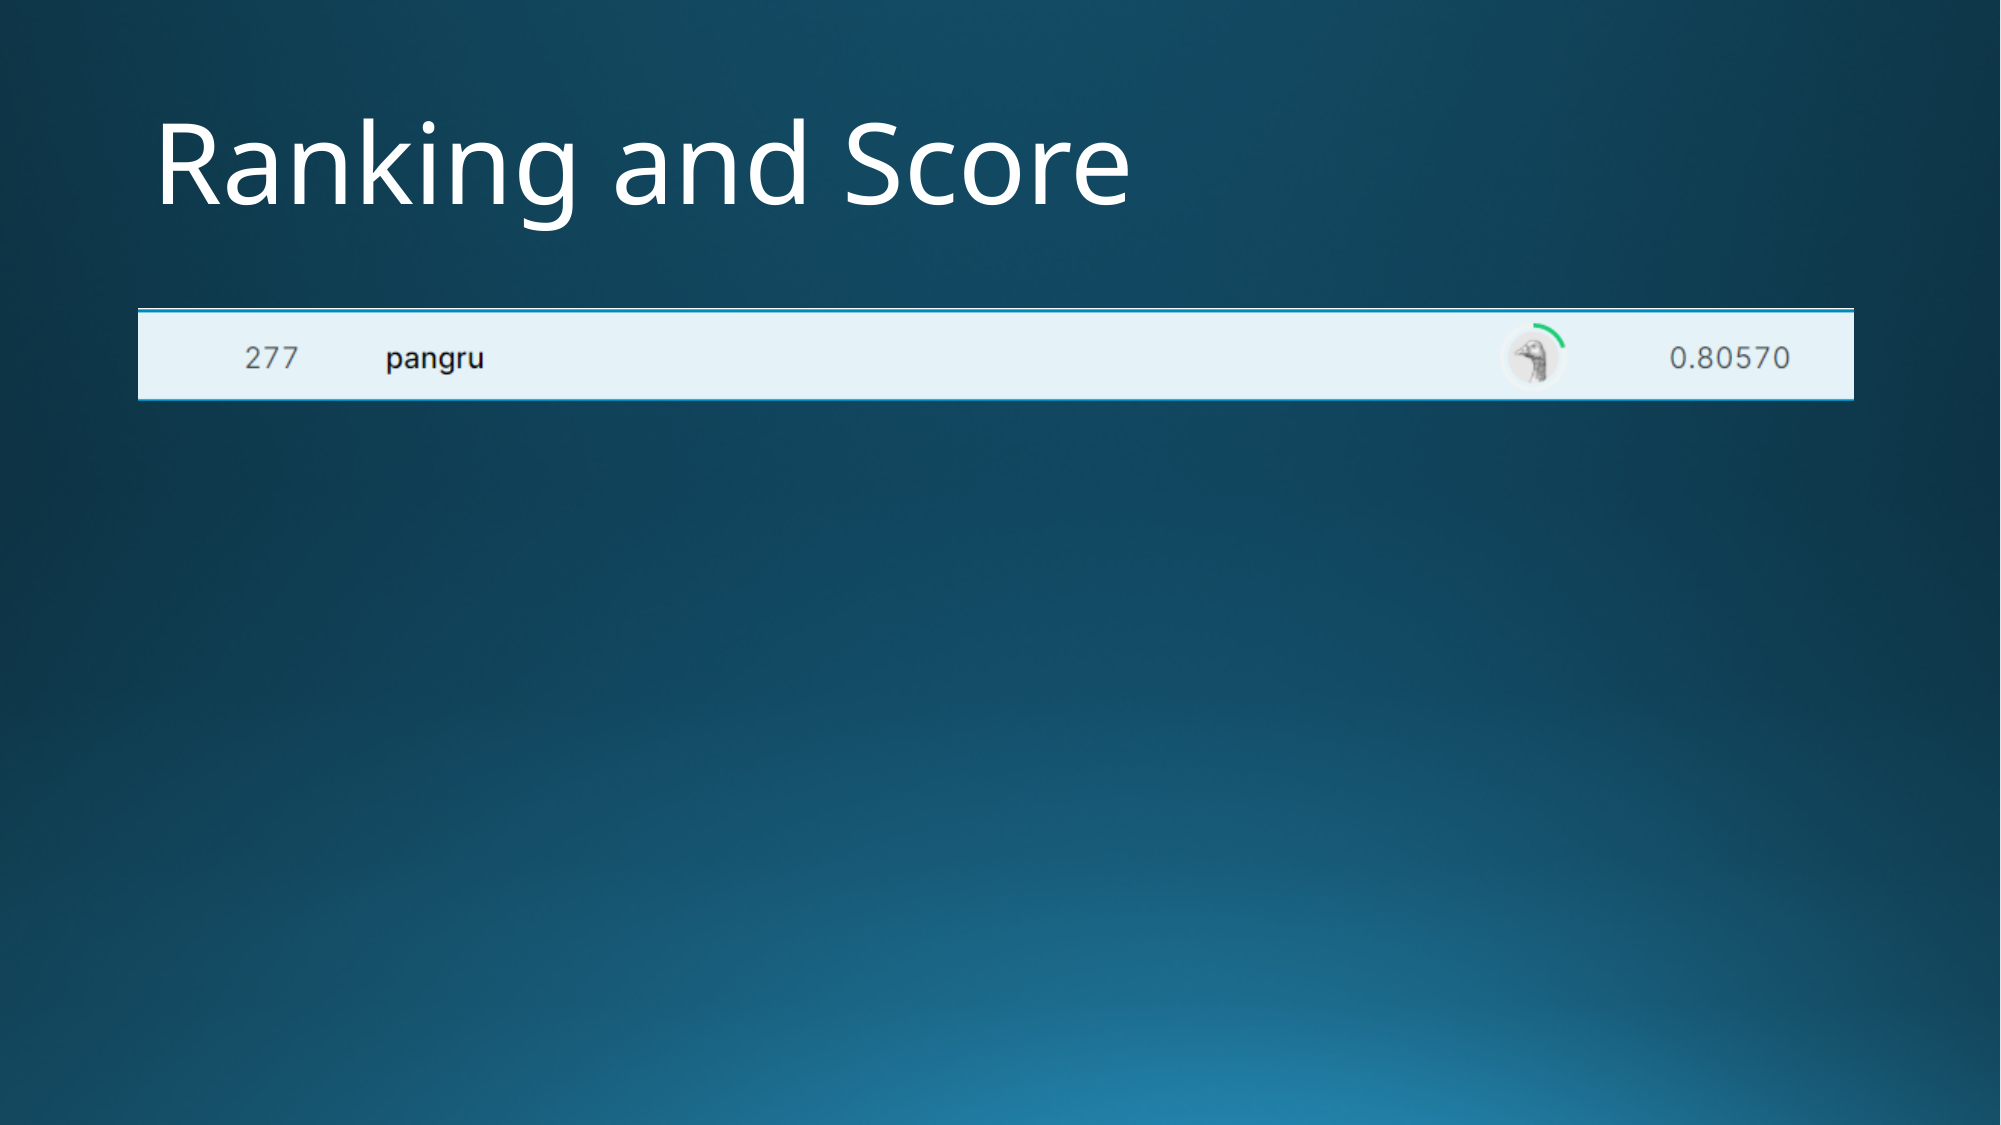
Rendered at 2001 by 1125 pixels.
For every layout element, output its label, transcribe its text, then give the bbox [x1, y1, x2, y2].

title Ranking and Score [137, 59, 1863, 278]
picture [0, 0, 2001, 1125]
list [138, 308, 1855, 401]
